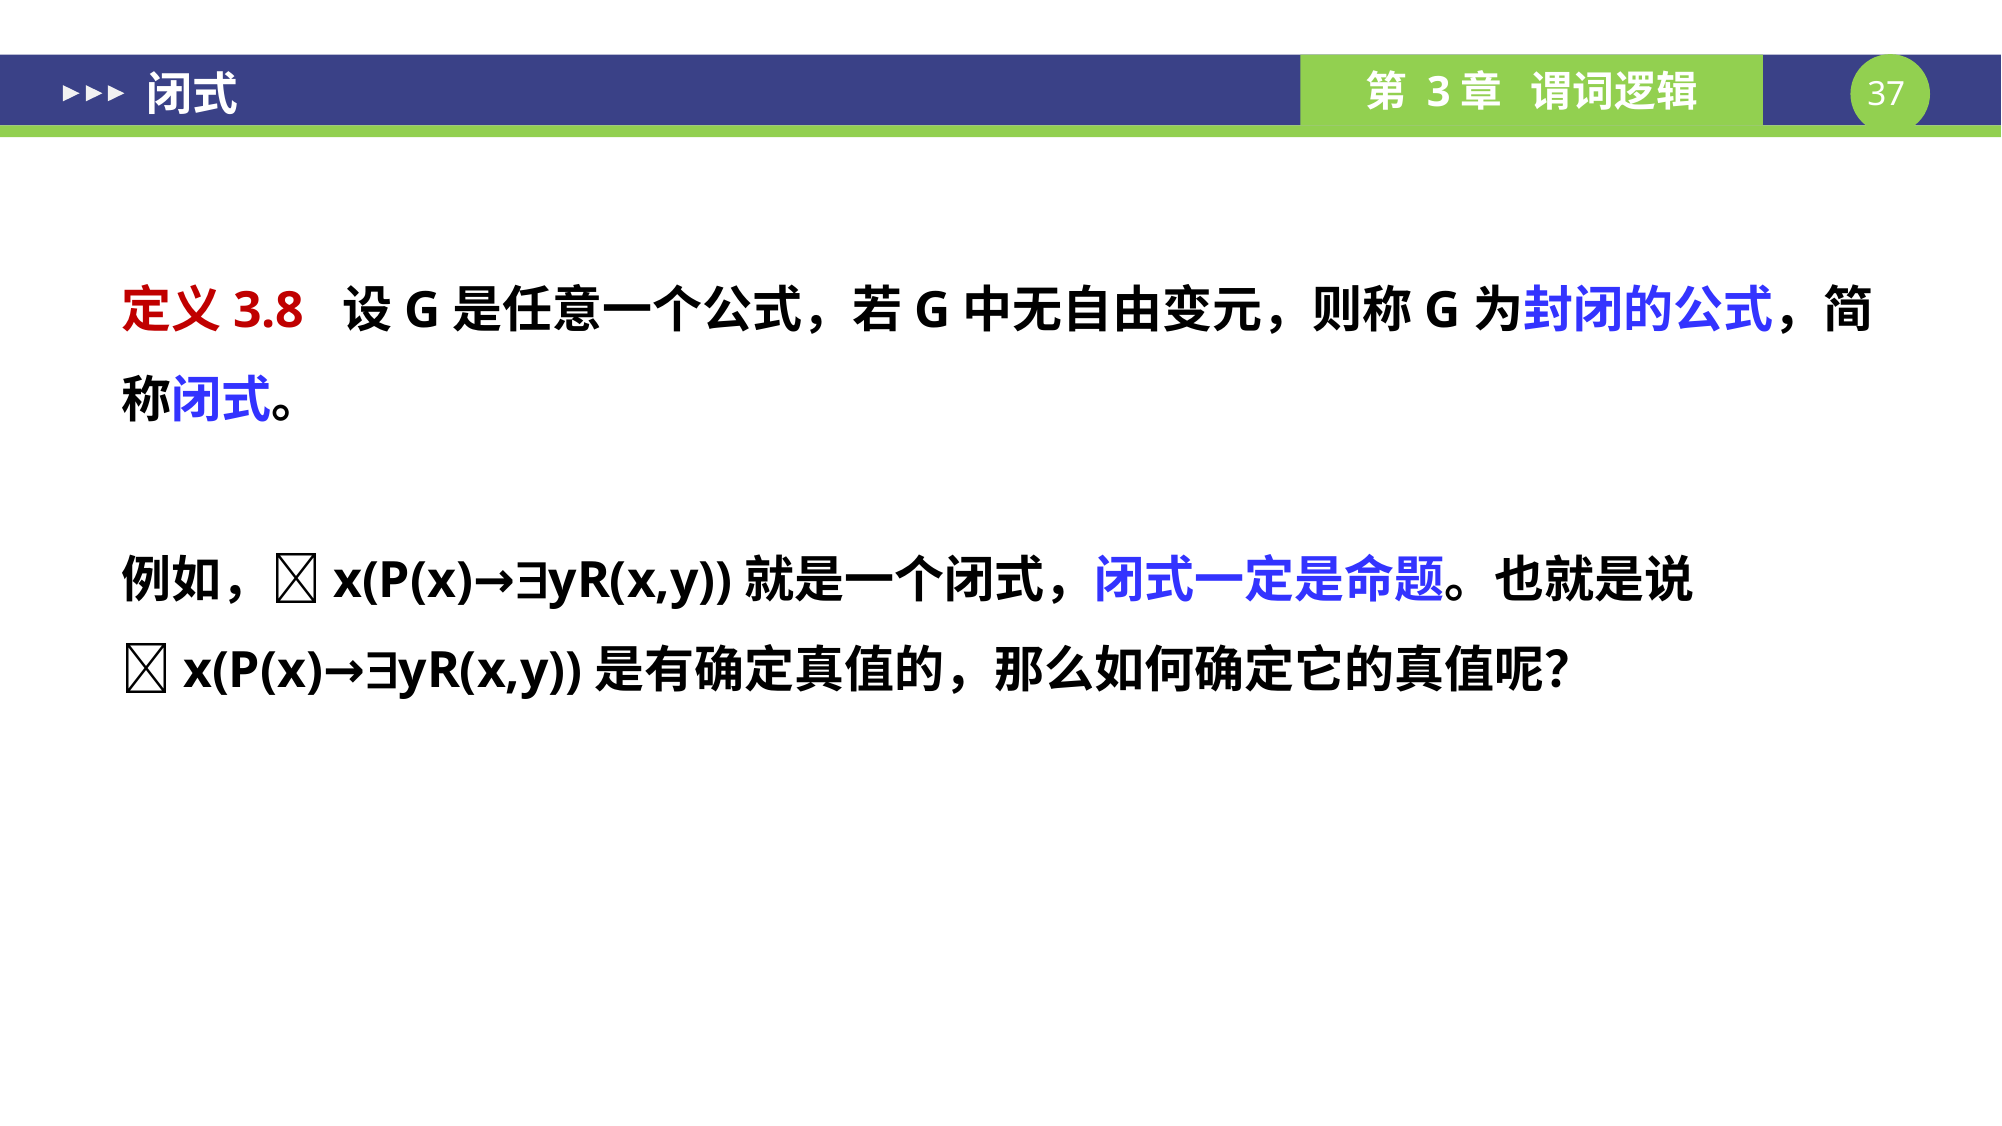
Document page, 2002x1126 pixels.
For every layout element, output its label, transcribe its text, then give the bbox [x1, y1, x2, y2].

list 定义3.8 设G是任意一个公式，若G中无自由变元，则称G为封闭的公式，简称闭式。 例如，x(P(x)→yR(x,y))就是一个闭式，闭式一定是命题。也就是说x(P(x)→yR(x,y))是有确定真值的，那么如何确定它的真值呢？ [101, 237, 1900, 751]
text_box 闭式 [126, 59, 998, 126]
